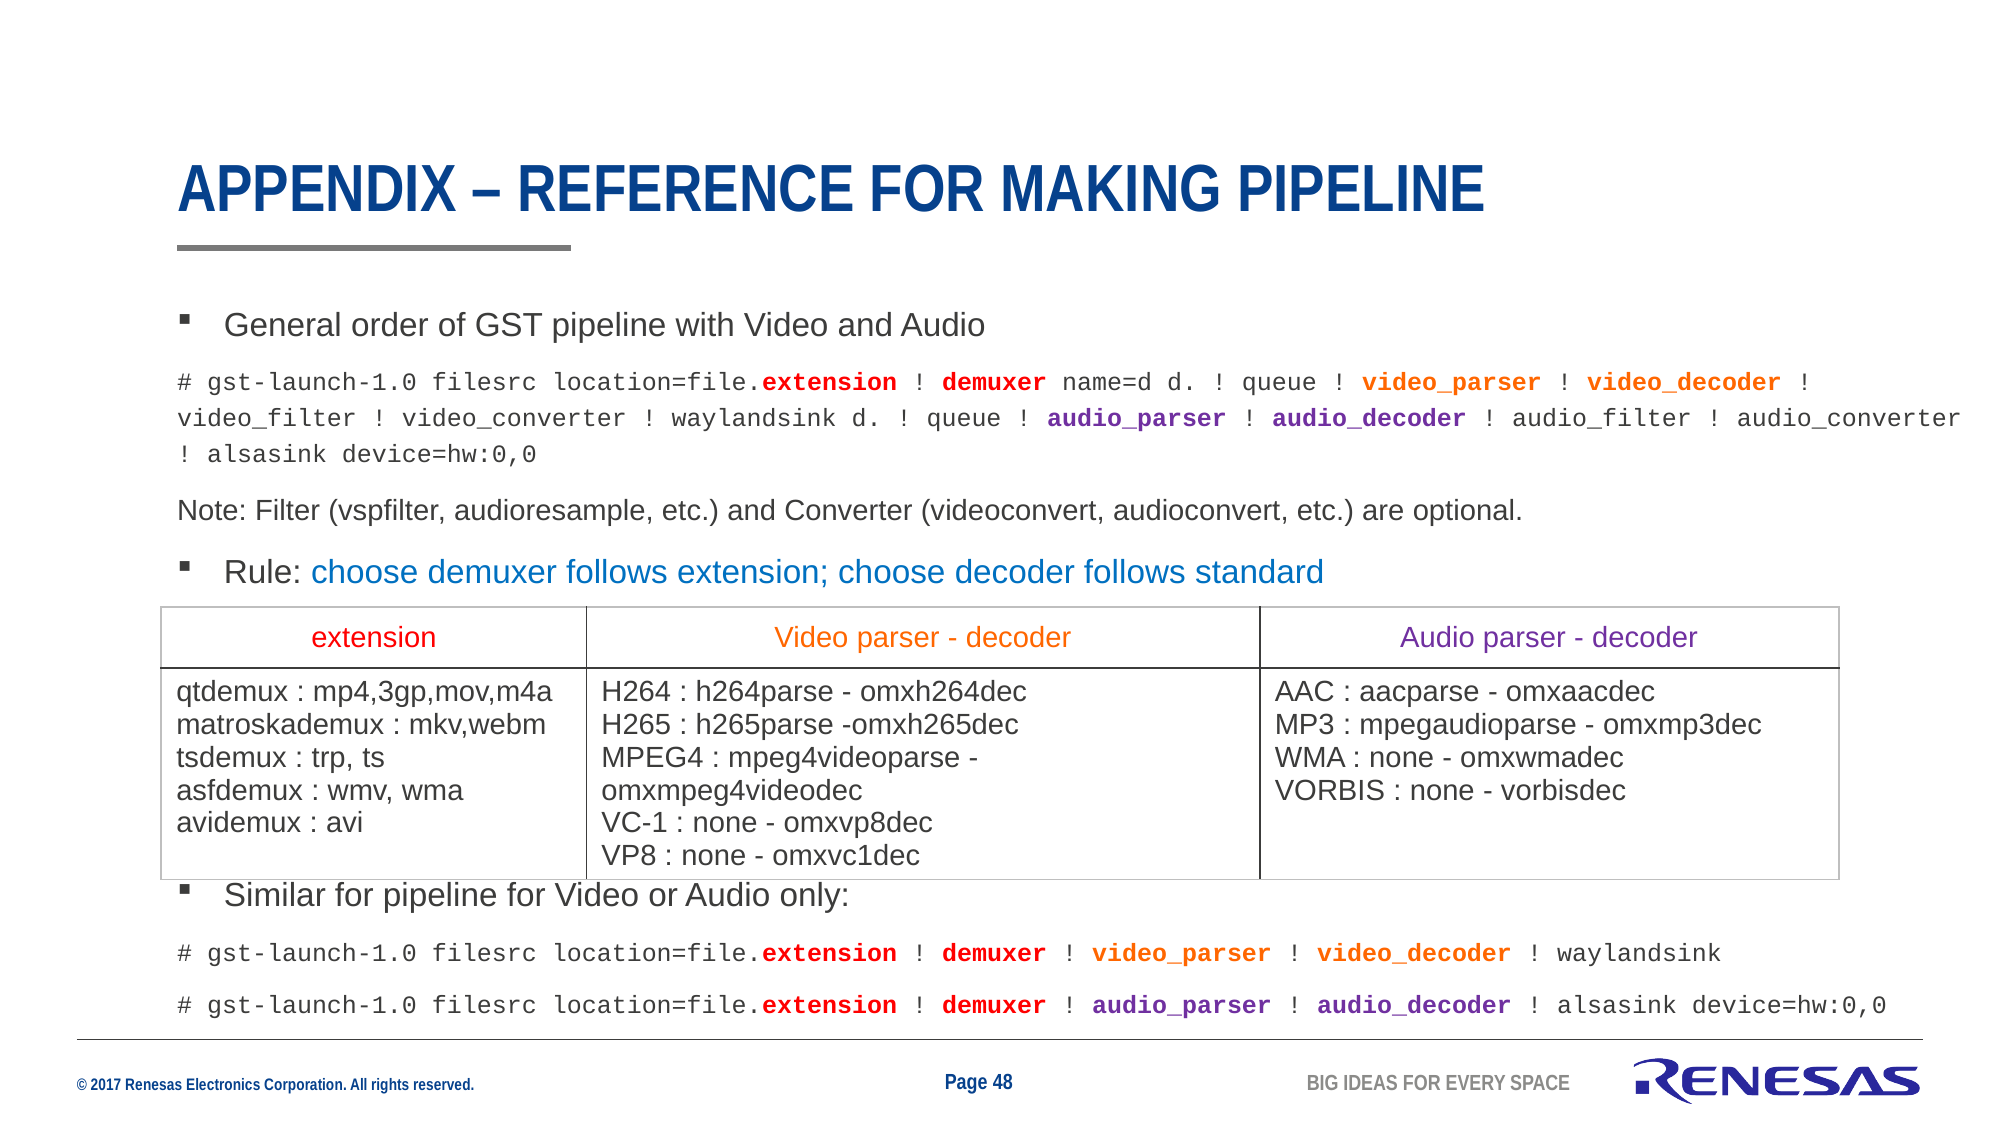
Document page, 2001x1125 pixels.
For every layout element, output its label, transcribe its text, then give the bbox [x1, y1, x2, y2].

picture [1631, 1099, 1923, 1106]
table_header Audio parser - decoder [1261, 608, 1838, 667]
table_cell H264 : h264parse - omxh264dec H265 : h265parse -omxh265dec MPEG4 : mpeg4videoparse - omxmpeg4videodec VC-1 : none - omxvp8dec VP8 : none - omxvc1dec [587, 669, 1259, 879]
table_header extension [162, 608, 586, 667]
table_cell qtdemux : mp4,3gp,mov,m4a matroskademux : mkv,webm tsdemux : trp, ts asfdemux : wmv, wma avidemux : avi [162, 669, 586, 879]
title Appendix – reference for making pipeline [177, 153, 1654, 227]
list General order of GST pipeline with Video and Audio # gst-launch-1.0 filesrc location=file.extension ! demuxer name=d d. ! queue ! video_parser ! video_decoder ! video_filter ! video_converter ! waylandsink d. ! queue ! audio_parser ! audio_decoder ! audio_filter ! audio_converter ! alsasink device=hw:0,0 Note: Filter (vspfilter, audioresample, etc.) and Converter (videoconvert, audioconvert, etc.) are optional. Rule: choose demuxer follows extension; choose decoder follows standard Similar for pipeline for Video or Audio only: # gst-launch-1.0 filesrc location=file.extension ! demuxer ! video_parser ! video_decoder ! waylandsink # gst-launch-1.0 filesrc location=file.extension ! demuxer ! audio_parser ! audio_decoder ! alsasink device=hw:0,0 [177, 295, 1969, 1099]
table_cell AAC : aacparse - omxaacdec MP3 : mpegaudioparse - omxmp3dec WMA : none - omxwmadec VORBIS : none - vorbisdec [1261, 669, 1838, 879]
table_header Video parser - decoder [587, 608, 1259, 667]
